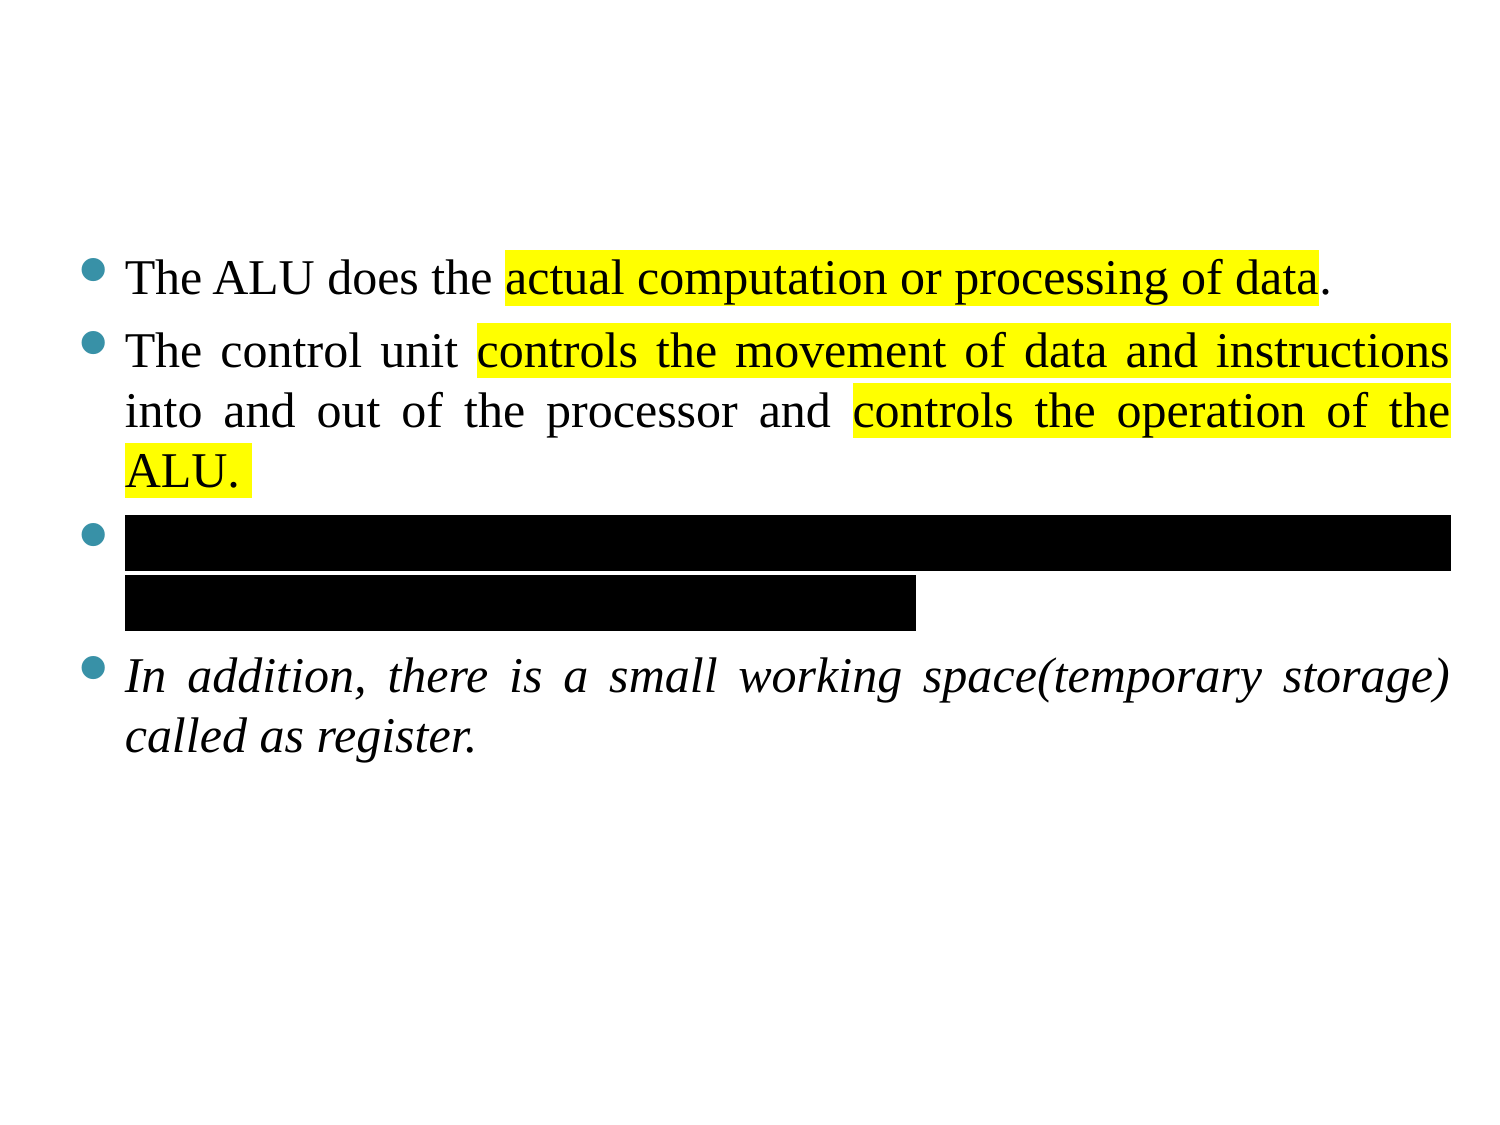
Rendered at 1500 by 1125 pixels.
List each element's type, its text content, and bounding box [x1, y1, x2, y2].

list The ALU does the actual computation or processing of data. The control unit controls the movement of data and instructions into and out of the processor and controls the operation of the ALU. In addition, there is a minimal internal memory, consisting of a set of storage locations, called registers In addition, there is a small working space(temporary storage) called as register. [50, 237, 1466, 1025]
